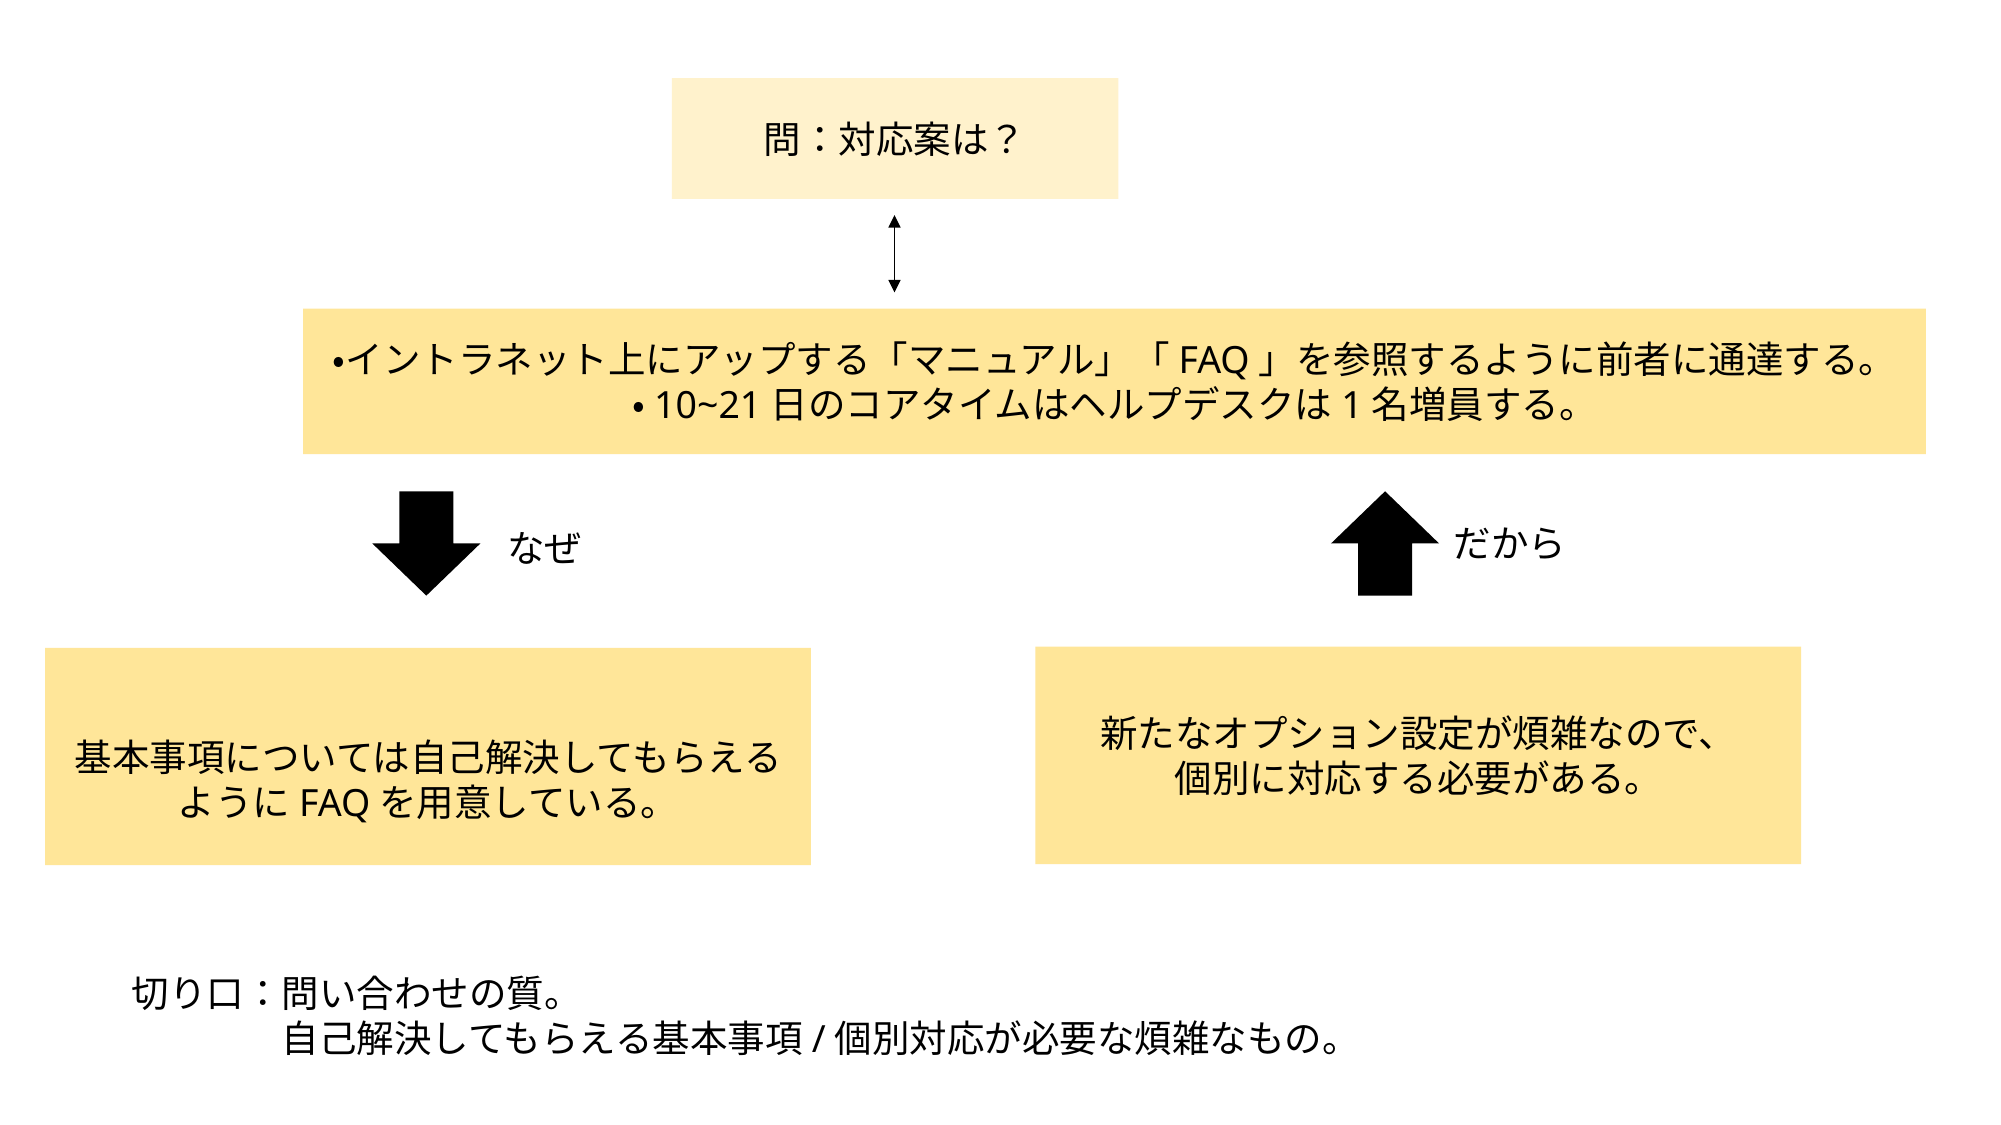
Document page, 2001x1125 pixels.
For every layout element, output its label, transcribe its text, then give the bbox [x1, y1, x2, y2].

text_box 新たなオプション設定が煩雑なので、 個別に対応する必要がある。 [1034, 646, 1802, 865]
text_box 問：対応案は？ [671, 77, 1119, 200]
text_box なぜ [492, 517, 601, 578]
text_box [1328, 489, 1439, 597]
text_box [369, 490, 483, 598]
text_box 基本事項については自己解決してもらえるようにFAQを用意している。 [44, 647, 812, 866]
text_box 切り口：問い合わせの質。 自己解決してもらえる基本事項/個別対応が必要な煩雑なもの。 [116, 962, 1440, 1068]
text_box だから [1439, 513, 1682, 573]
text_box ・イントラネット上にアップする「マニュアル」「FAQ」を参照するように前者に通達する。 ・10~21日のコアタイムはヘルプデスクは1名増員する。 [302, 308, 1927, 455]
